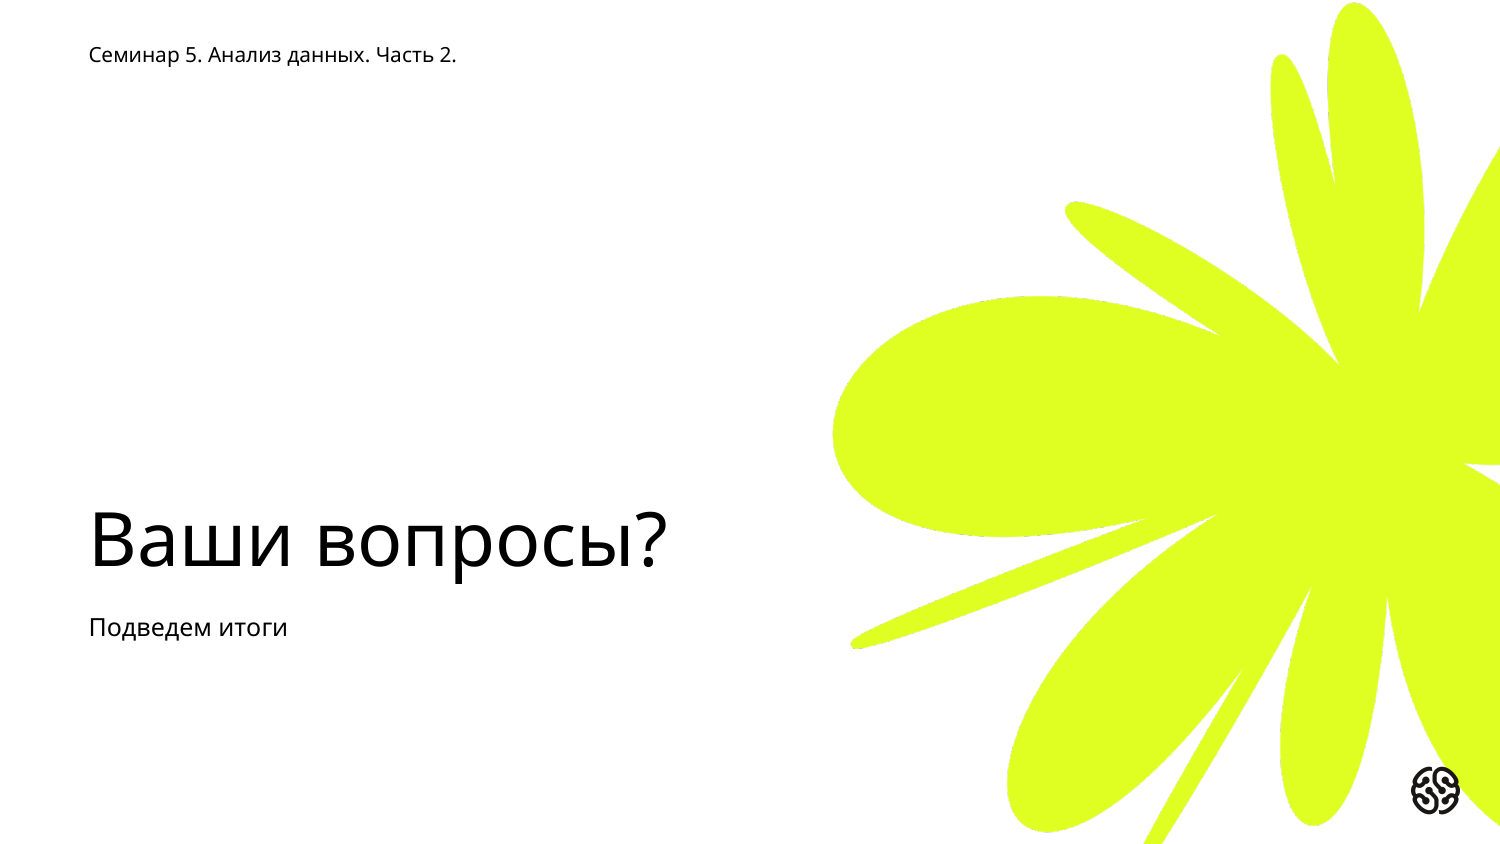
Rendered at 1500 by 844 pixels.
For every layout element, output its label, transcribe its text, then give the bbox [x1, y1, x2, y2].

subtitle Подведем итоги [88, 596, 1412, 844]
subtitle Семинар 5. Анализ данных. Часть 2. [88, 24, 1412, 84]
title Ваши вопросы? [88, 301, 1412, 596]
picture [697, 0, 1500, 844]
